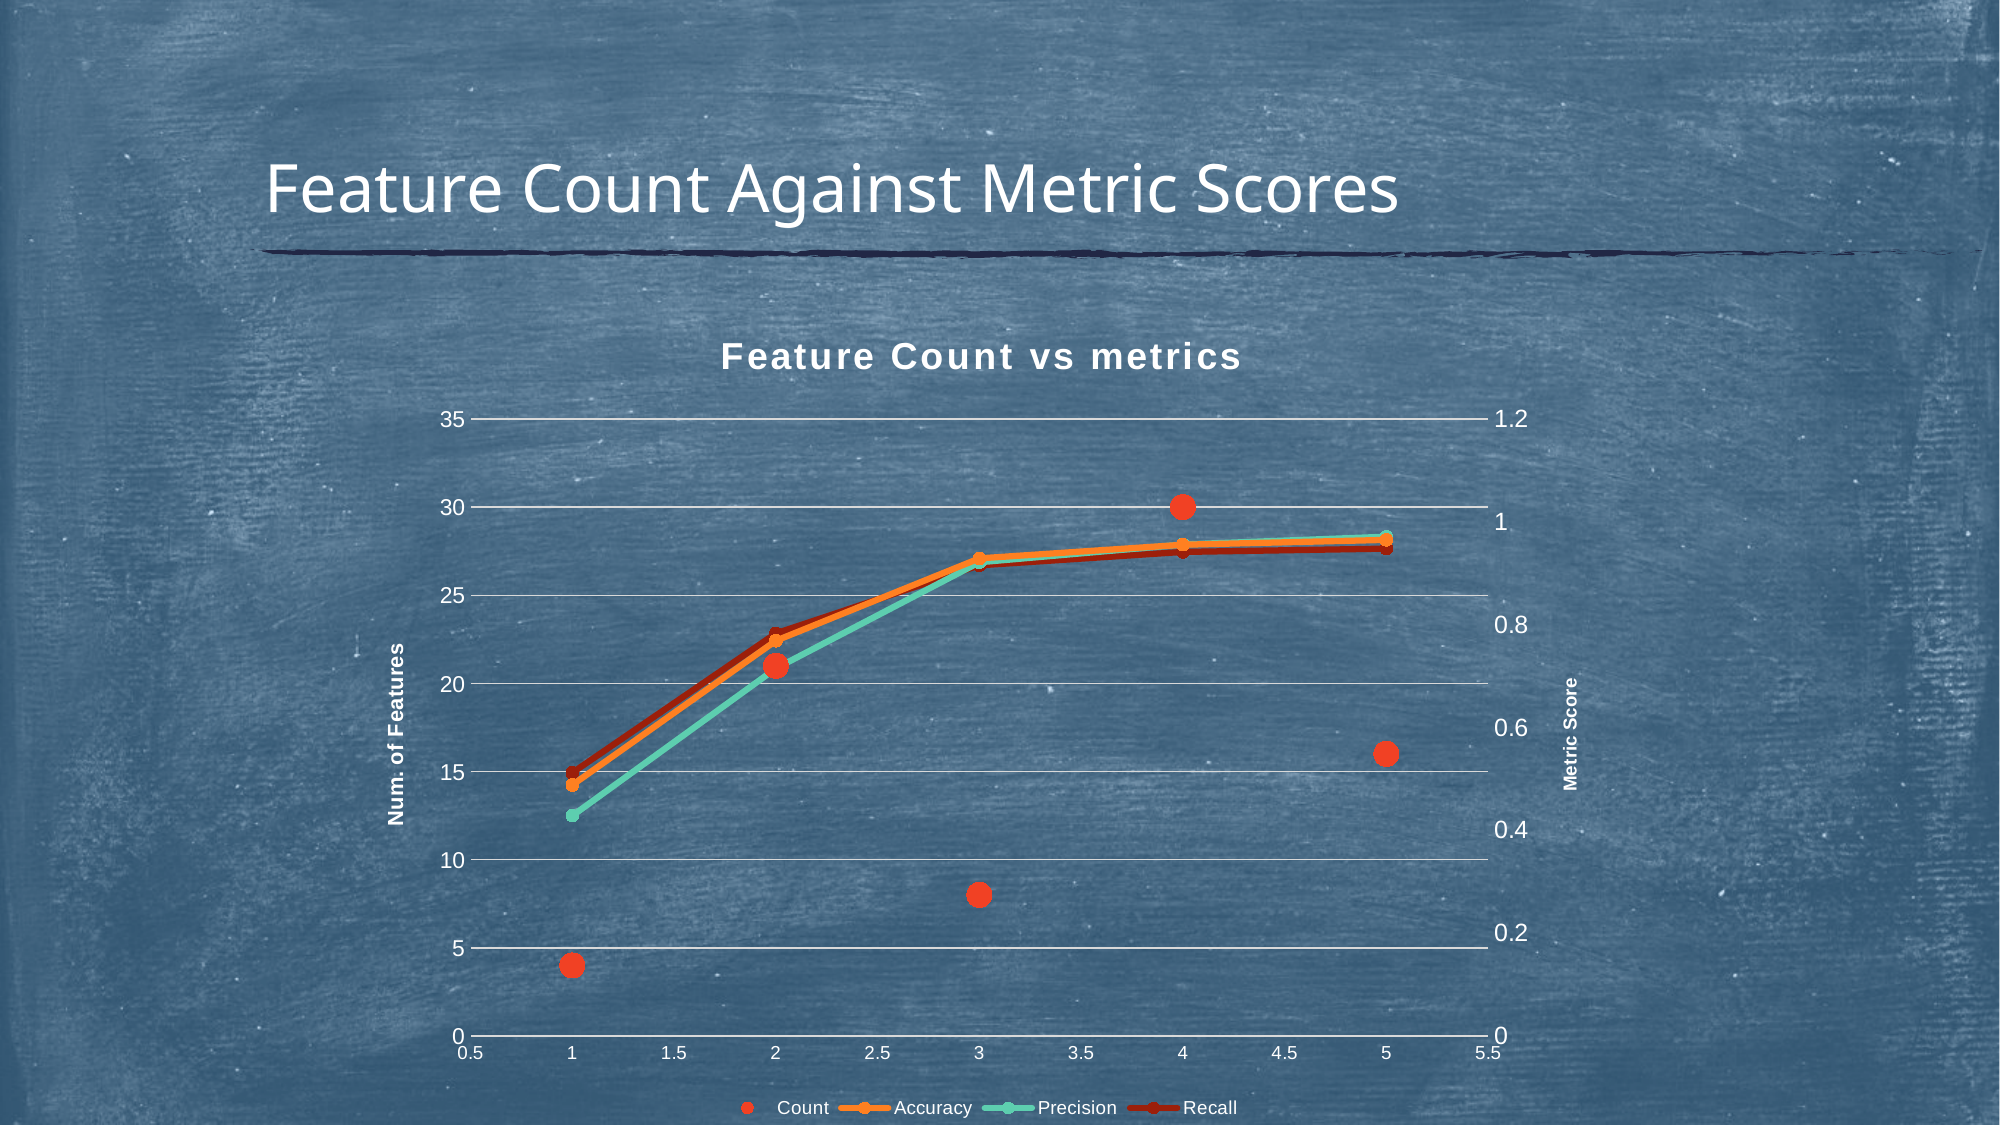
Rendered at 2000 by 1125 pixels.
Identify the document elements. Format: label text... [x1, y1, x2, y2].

chart [349, 299, 1613, 1125]
title Feature Count Against Metric Scores [249, 137, 1750, 243]
picture [0, 0, 2000, 1125]
